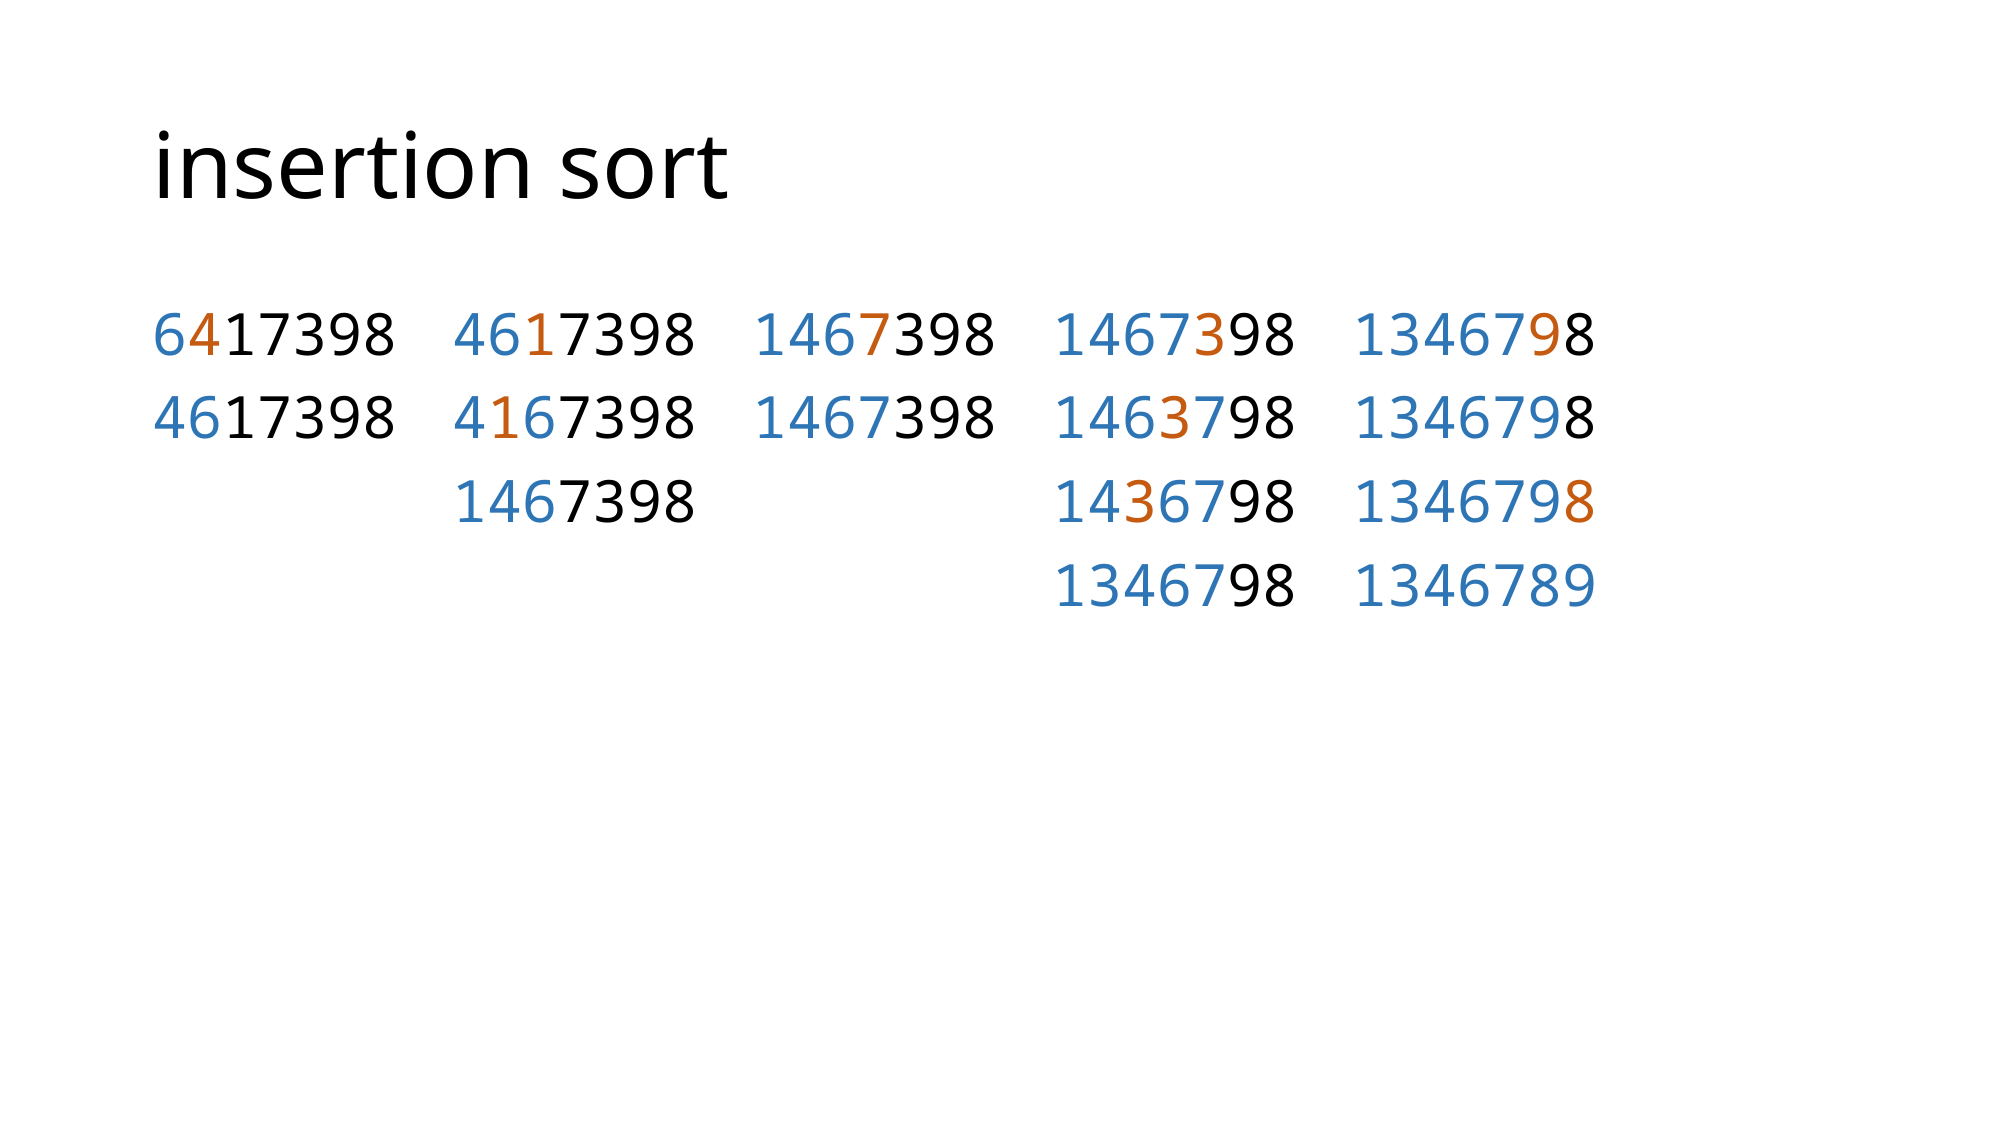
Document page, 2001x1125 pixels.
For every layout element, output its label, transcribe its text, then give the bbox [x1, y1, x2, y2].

list 6417398 4617398 1467398 1467398 1346798 4617398 4167398 1467398 1463798 1346798 1467398 1436798 1346798 1346798 1346789 [137, 297, 1863, 1012]
title insertion sort [137, 59, 1863, 278]
